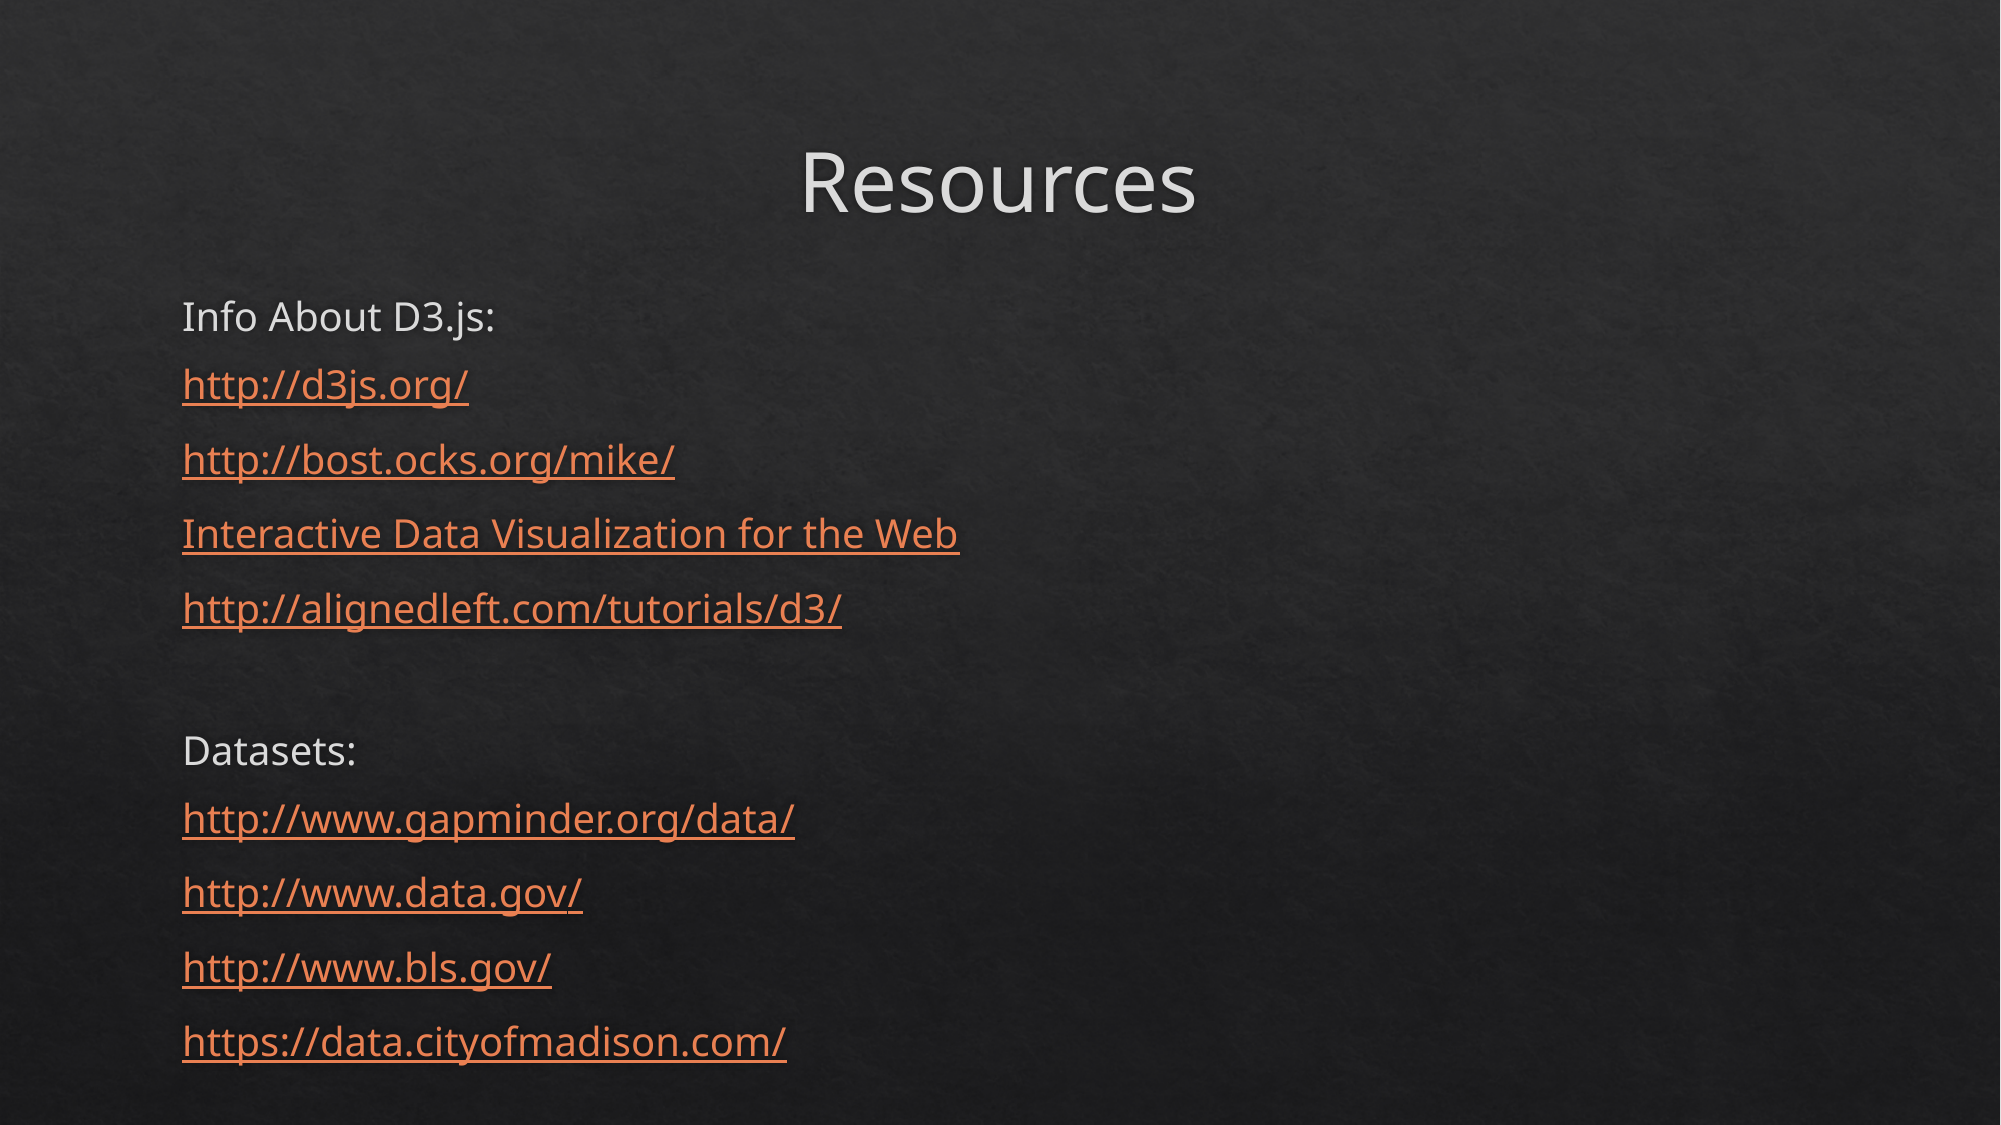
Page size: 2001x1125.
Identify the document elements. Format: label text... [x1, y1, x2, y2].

title Resources [149, 99, 1849, 260]
list Info About D3.js: http://d3js.org/ http://bost.ocks.org/mike/ Interactive Data Visualization for the Web http://alignedleft.com/tutorials/d3/ Datasets: http://www.gapminder.org/data/ http://www.data.gov/ http://www.bls.gov/ https://data.cityofmadison.com/ [161, 284, 1862, 1083]
